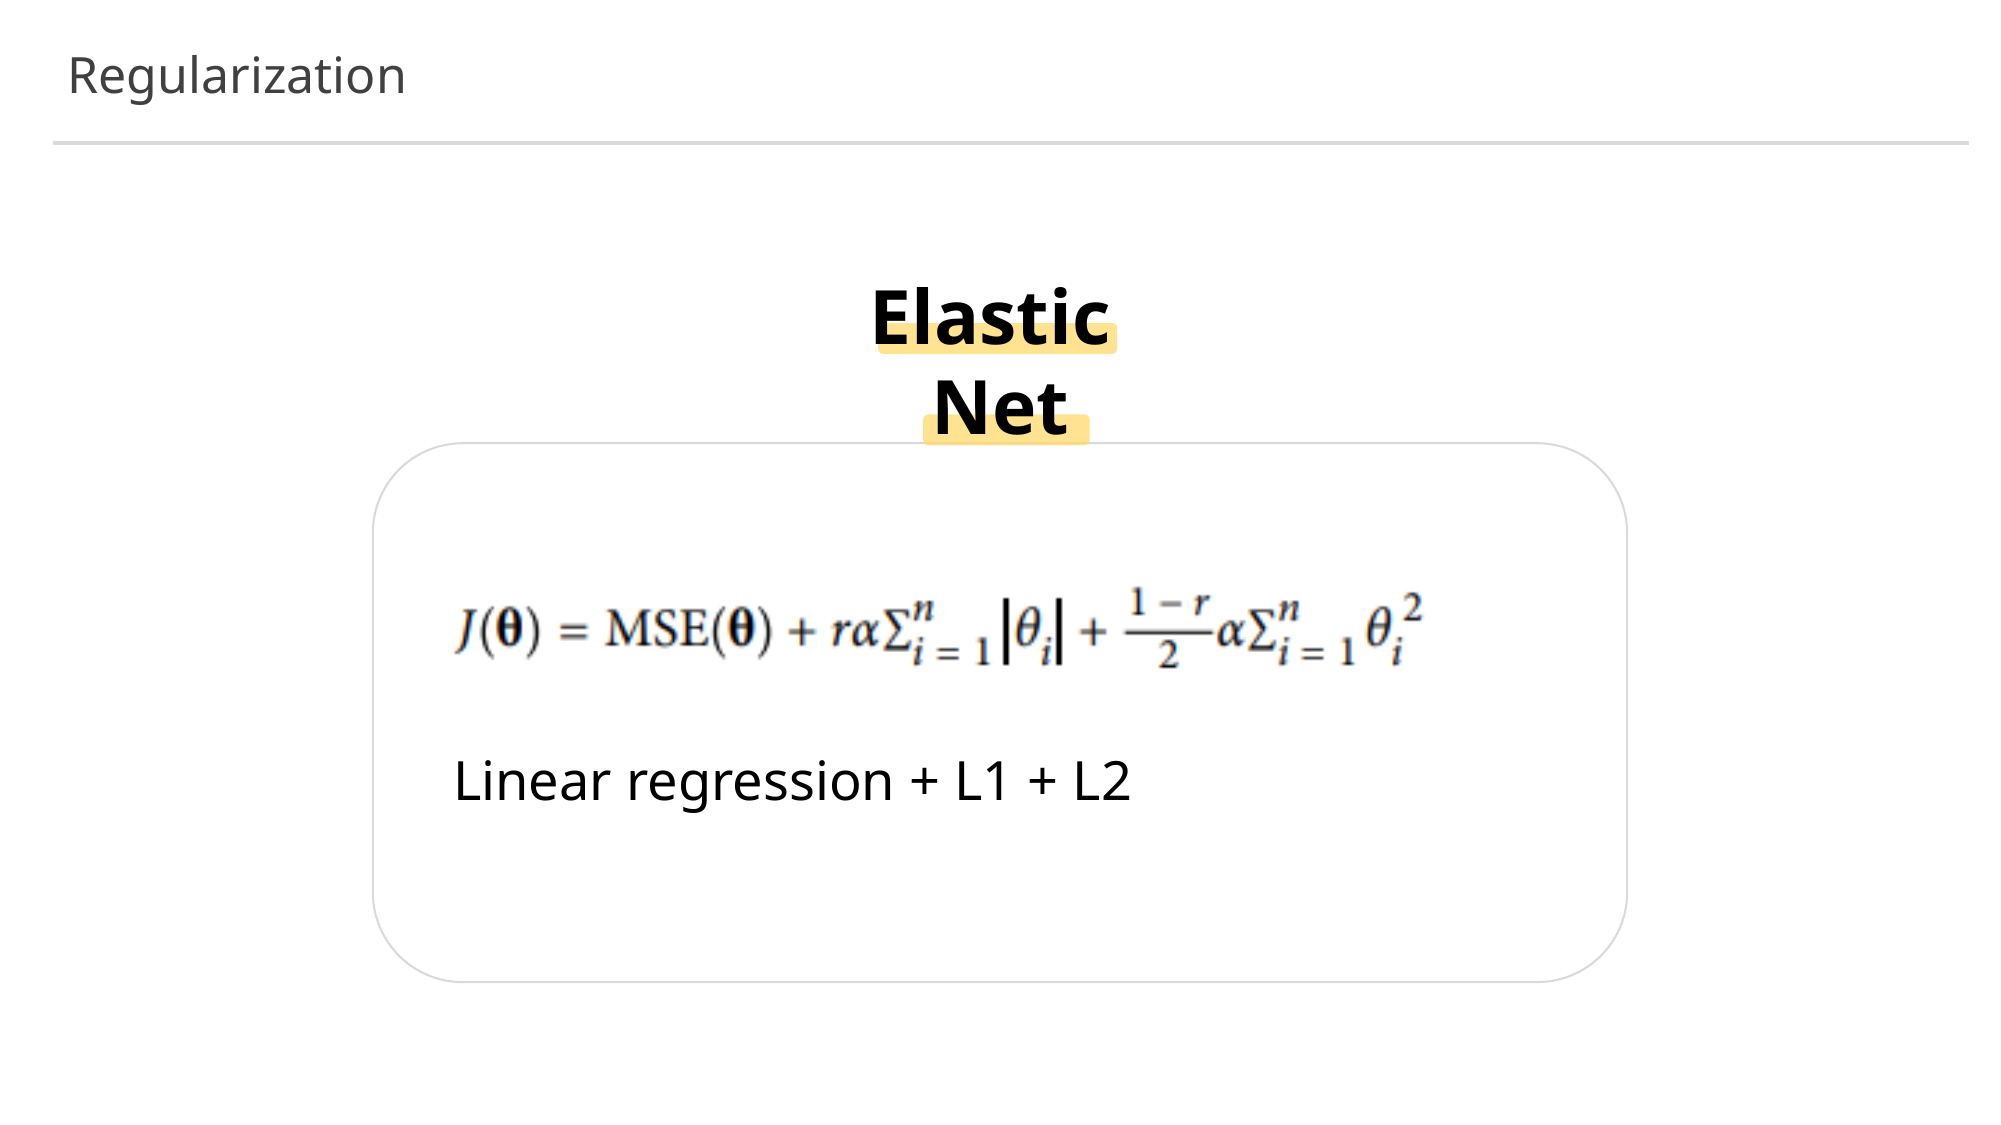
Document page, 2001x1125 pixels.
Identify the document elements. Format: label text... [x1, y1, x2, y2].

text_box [414, 574, 1458, 820]
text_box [819, 262, 1181, 460]
text_box [371, 442, 1629, 984]
text_box Regularization [52, 36, 467, 111]
